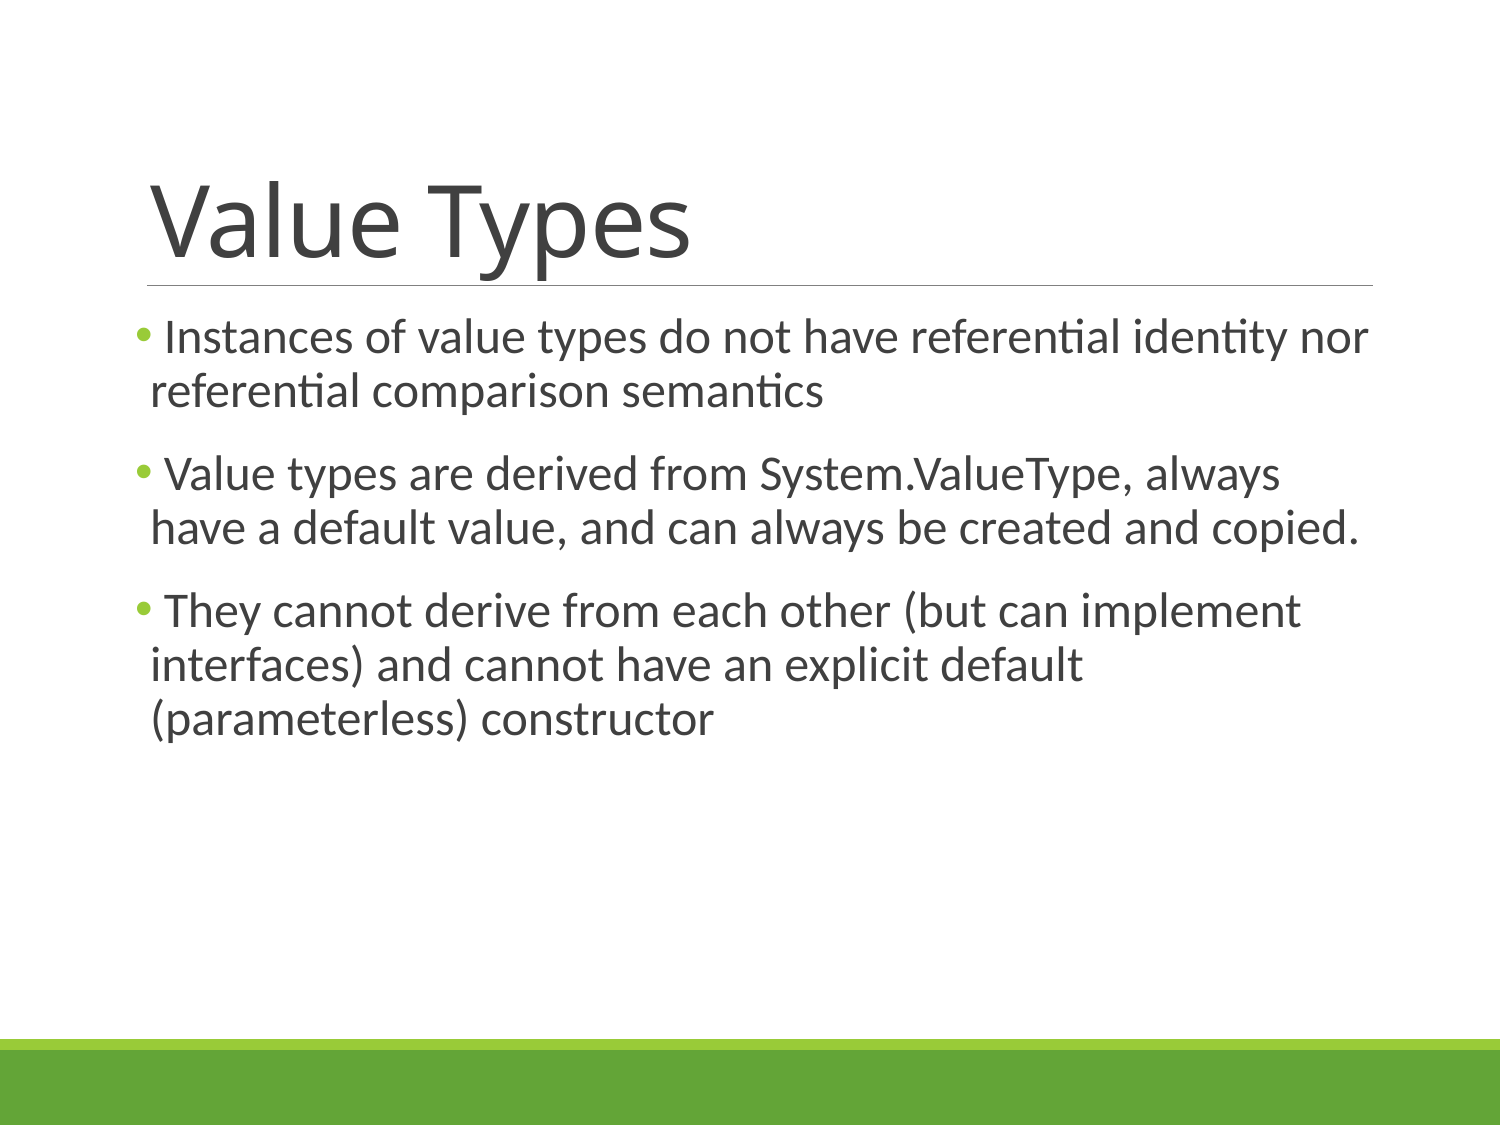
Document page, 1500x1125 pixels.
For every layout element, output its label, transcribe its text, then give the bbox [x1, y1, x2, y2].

list Instances of value types do not have referential identity nor referential comparison semantics Value types are derived from System.ValueType, always have a default value, and can always be created and copied. They cannot derive from each other (but can implement interfaces) and cannot have an explicit default (parameterless) constructor [135, 302, 1373, 963]
title Value Types [135, 47, 1373, 285]
